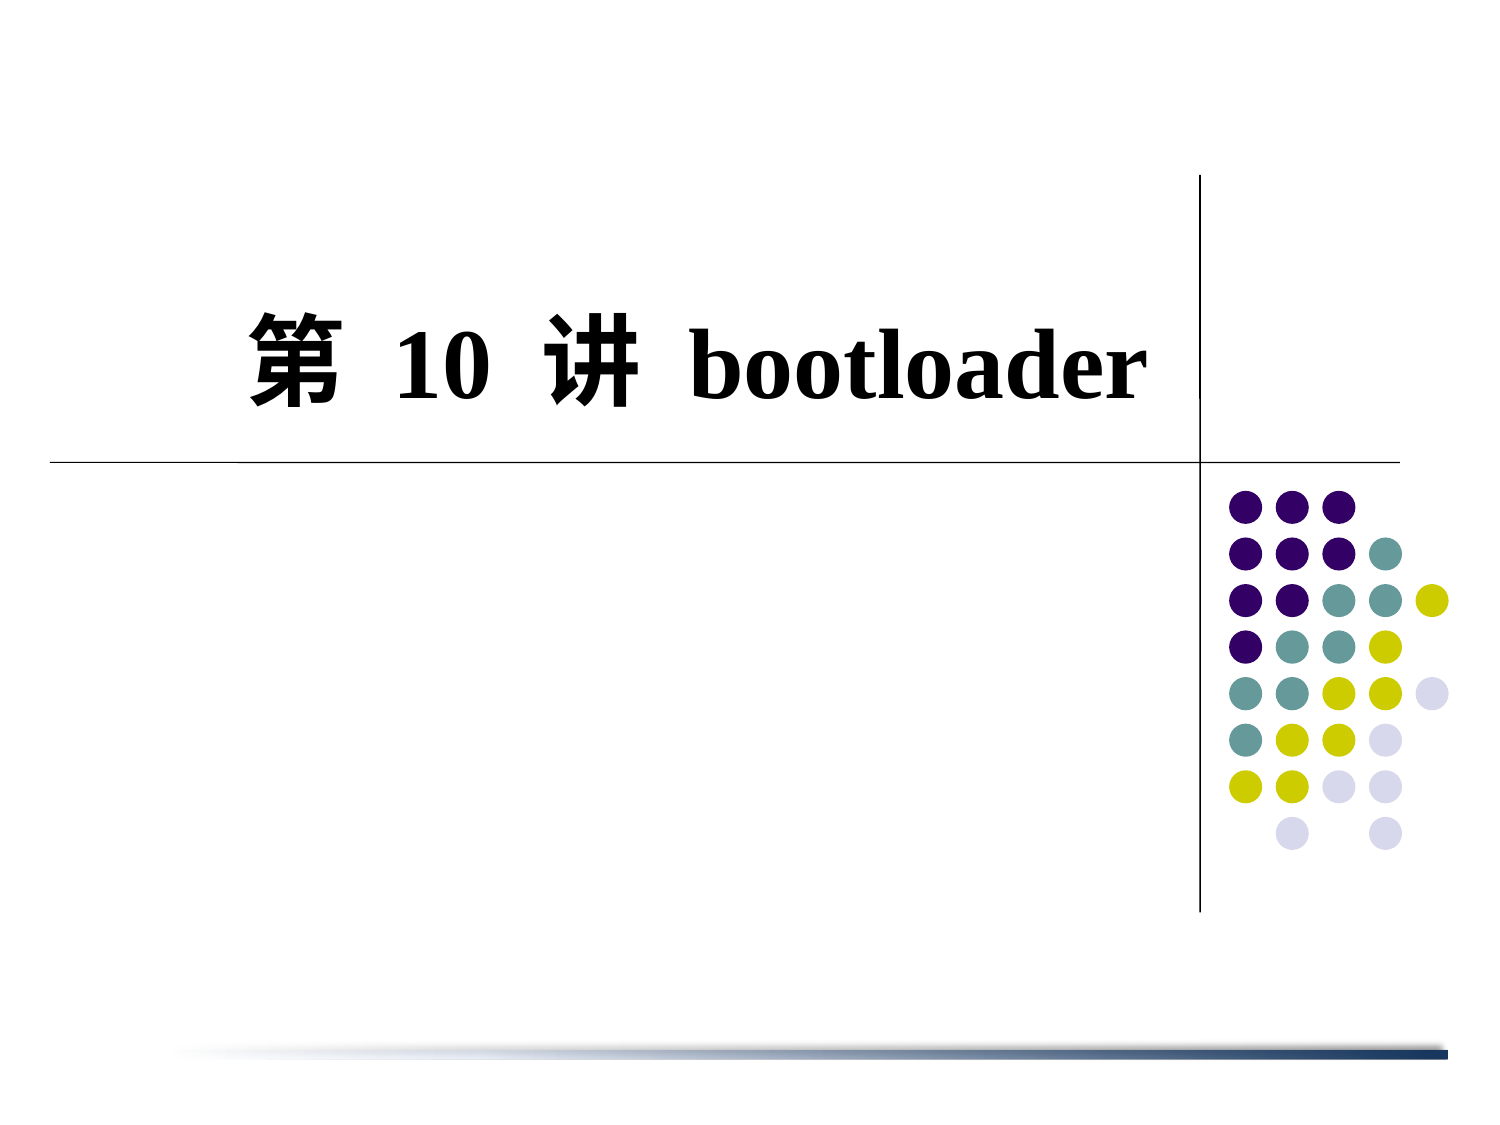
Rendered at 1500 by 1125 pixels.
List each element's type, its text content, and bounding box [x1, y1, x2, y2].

title 第 10 讲 bootloader [51, 76, 1165, 427]
picture [159, 1034, 1454, 1066]
